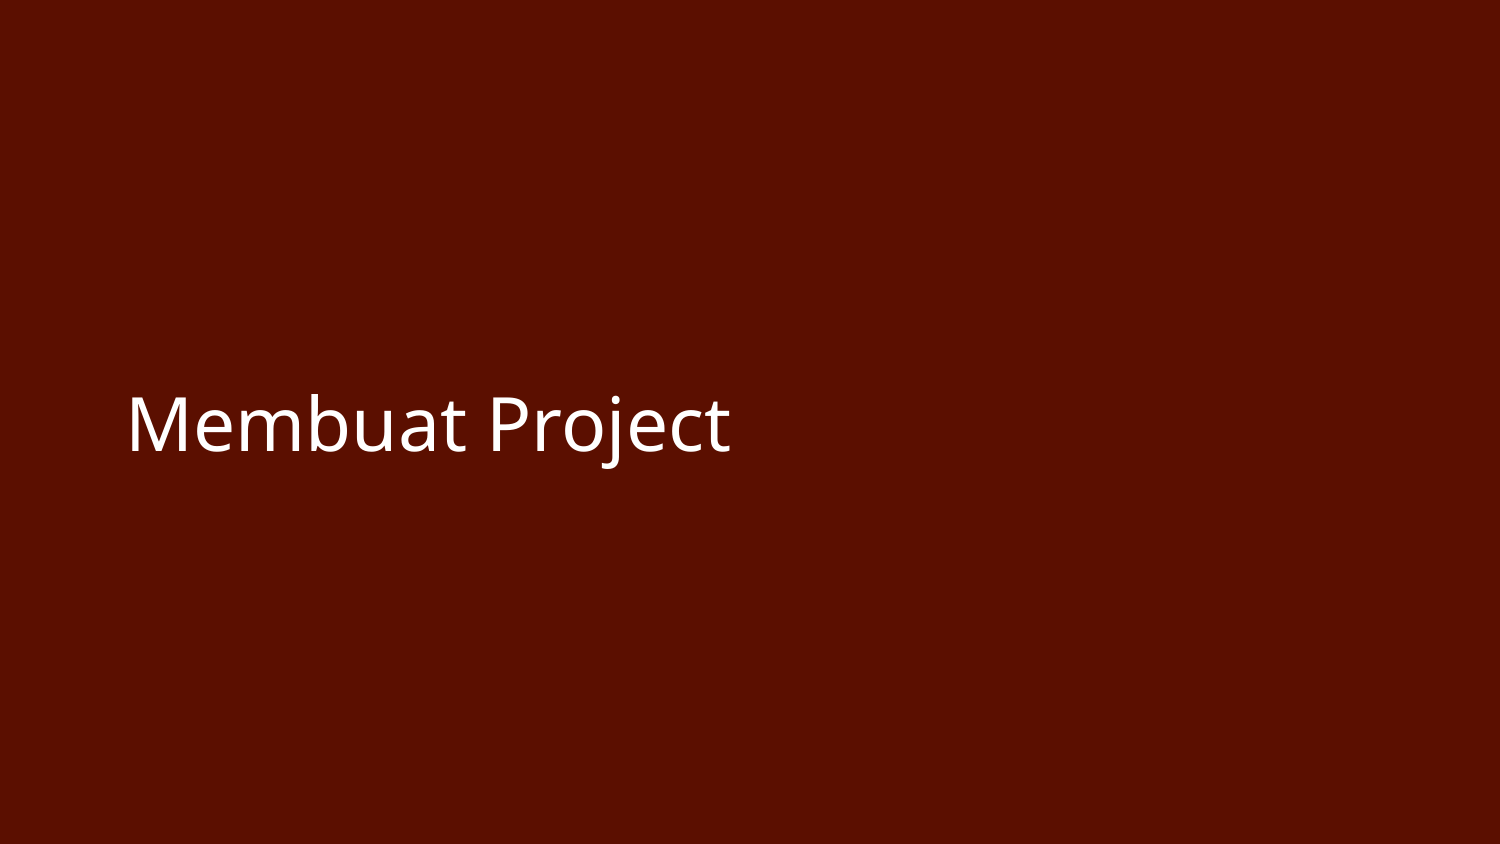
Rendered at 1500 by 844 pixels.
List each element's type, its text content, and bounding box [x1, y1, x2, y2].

title Membuat Project [110, 351, 1399, 493]
